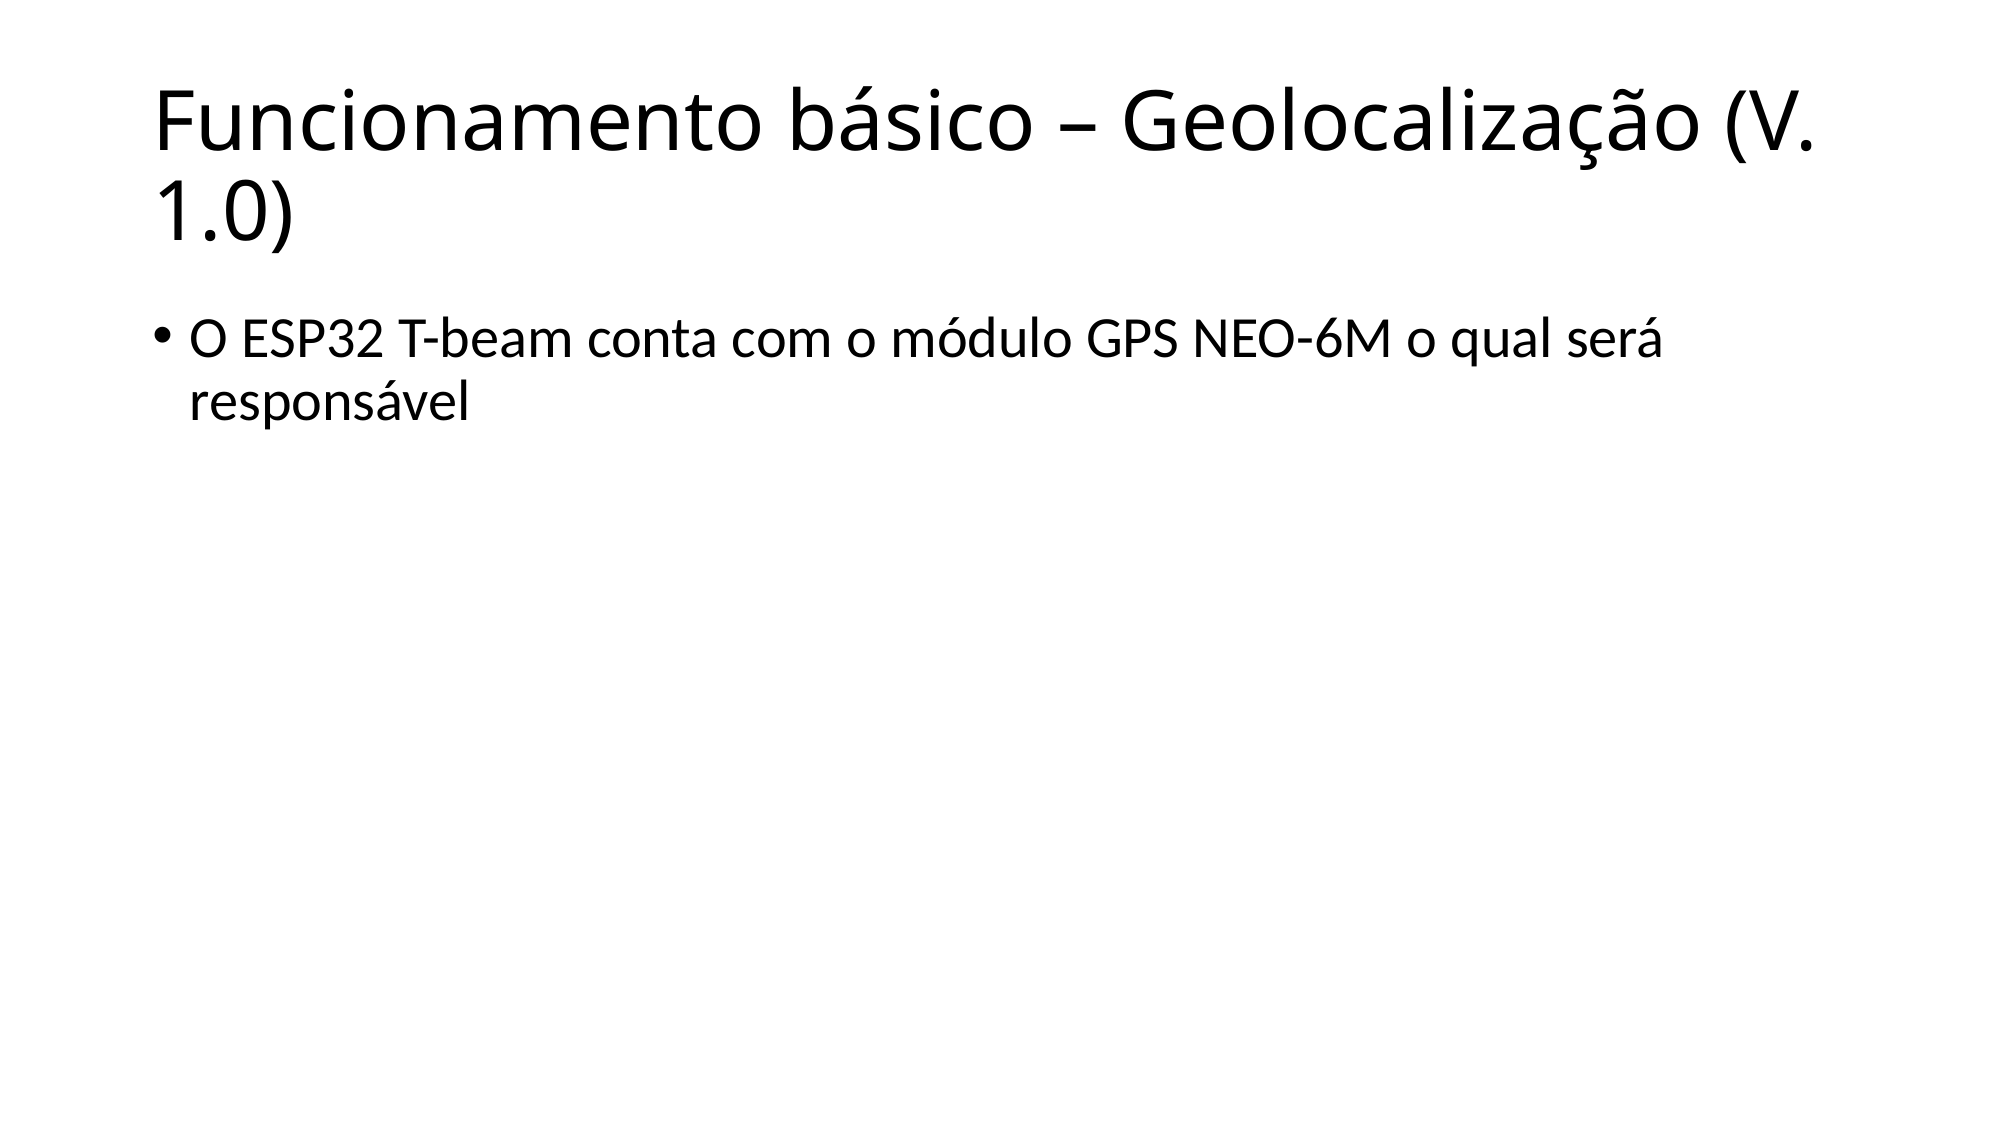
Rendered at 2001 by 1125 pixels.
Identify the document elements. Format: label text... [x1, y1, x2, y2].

title Funcionamento básico – Geolocalização (V. 1.0) [137, 59, 1863, 278]
list O ESP32 T-beam conta com o módulo GPS NEO-6M o qual será responsável [137, 299, 1863, 1014]
